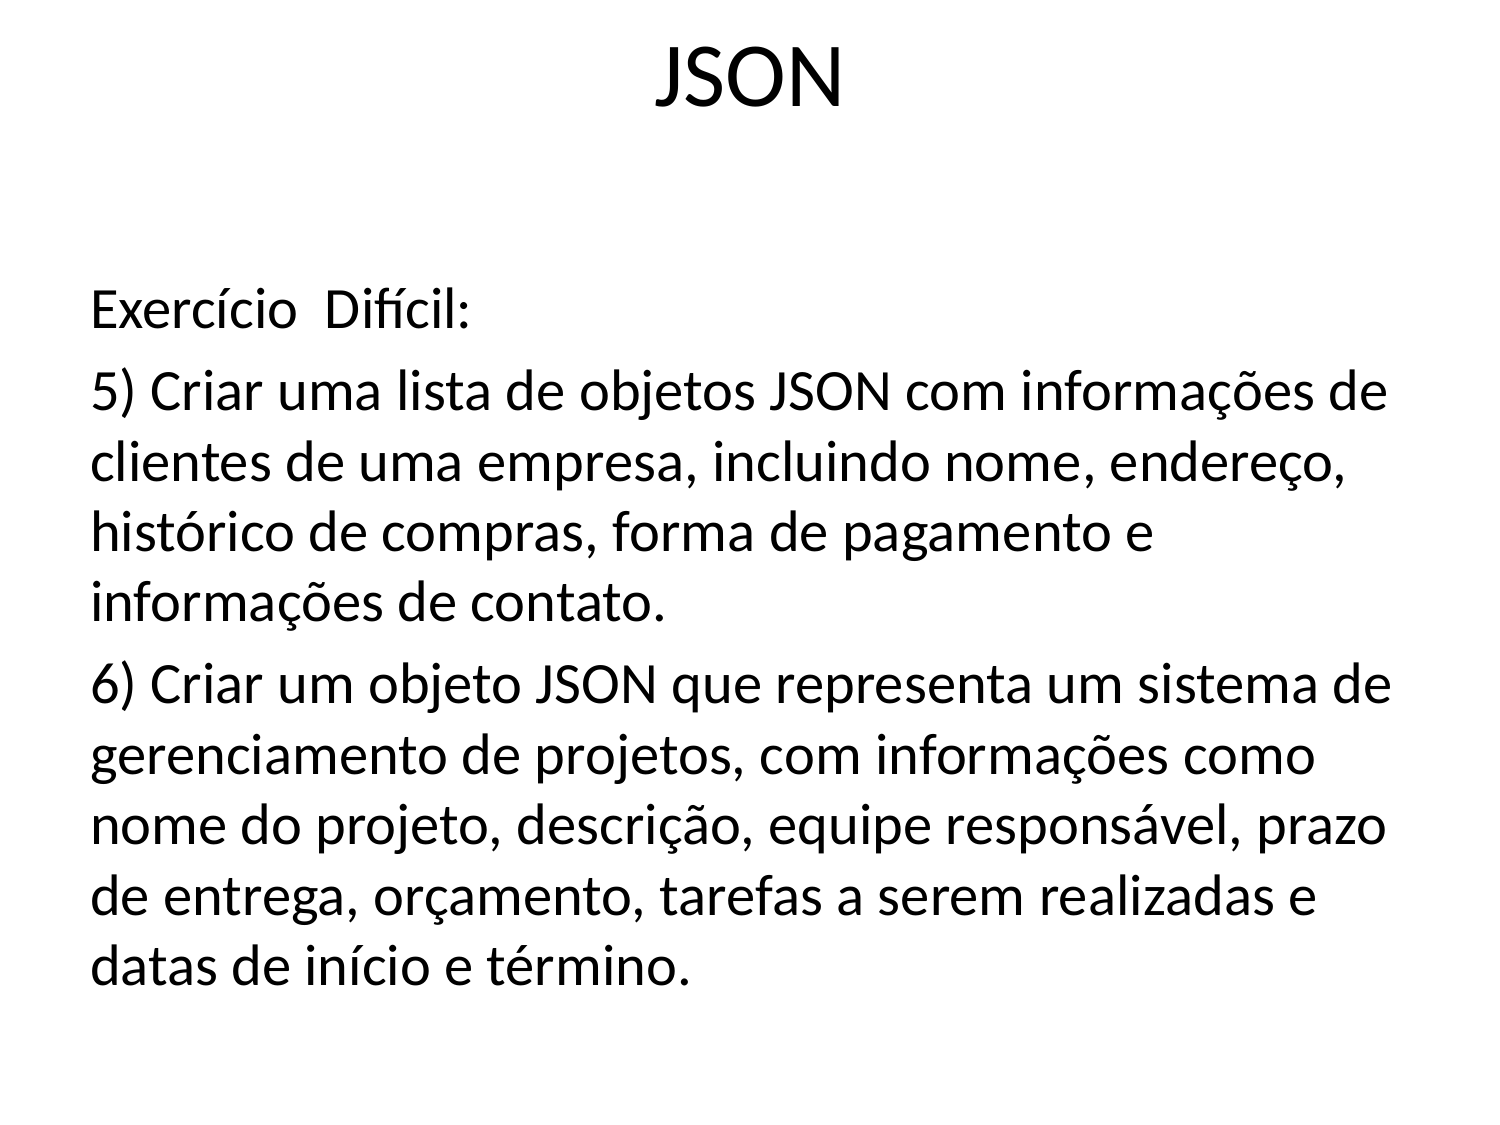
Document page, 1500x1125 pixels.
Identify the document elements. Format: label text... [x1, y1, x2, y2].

list Exercício Difícil: 5) Criar uma lista de objetos JSON com informações de clientes de uma empresa, incluindo nome, endereço, histórico de compras, forma de pagamento e informações de contato. 6) Criar um objeto JSON que representa um sistema de gerenciamento de projetos, com informações como nome do projeto, descrição, equipe responsável, prazo de entrega, orçamento, tarefas a serem realizadas e datas de início e término. [75, 262, 1425, 1005]
title JSON [75, 0, 1425, 164]
